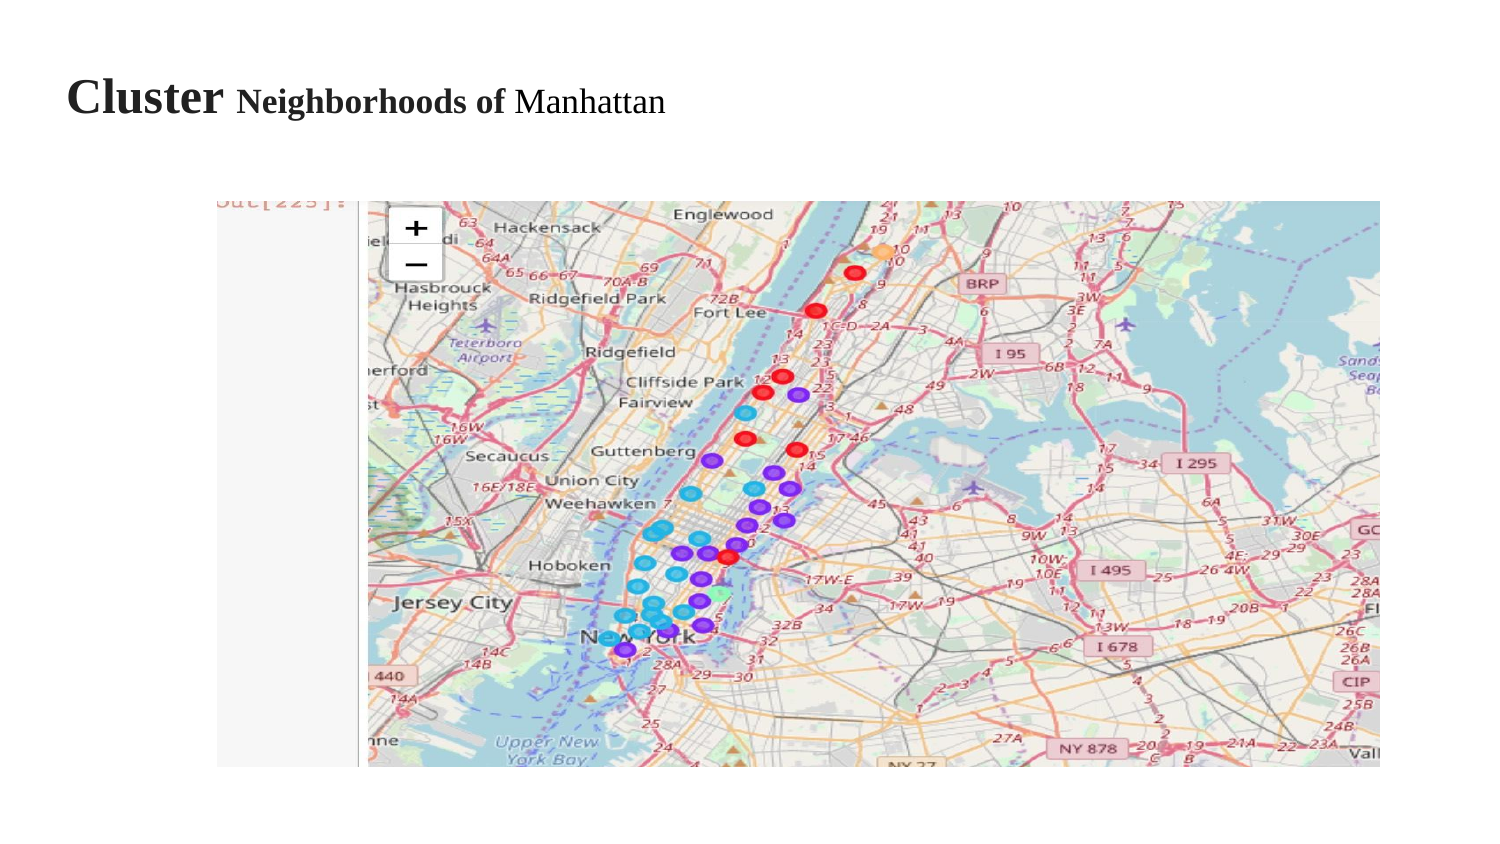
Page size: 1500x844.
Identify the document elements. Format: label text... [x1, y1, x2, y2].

picture [217, 201, 1380, 767]
title Cluster Neighborhoods of Manhattan [51, 48, 1449, 180]
